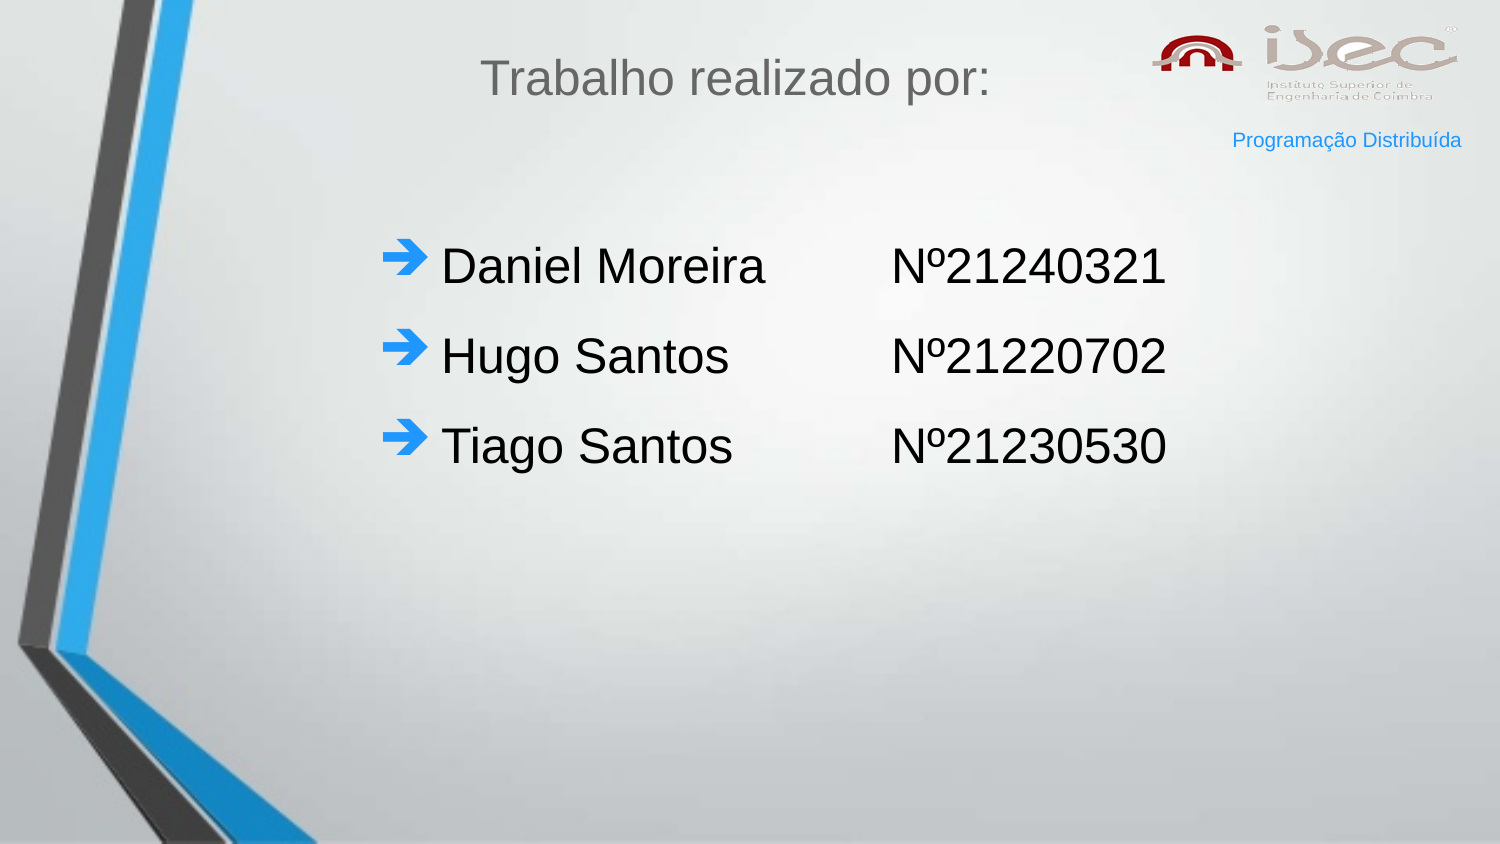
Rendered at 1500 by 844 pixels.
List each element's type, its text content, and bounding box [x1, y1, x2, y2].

list Daniel Moreira Nº21240321 Hugo Santos Nº21220702 Tiago Santos Nº21230530 [51, 189, 1449, 750]
title Trabalho realizado por: [37, 0, 1116, 94]
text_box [1118, 0, 1500, 161]
picture [0, 0, 1500, 844]
